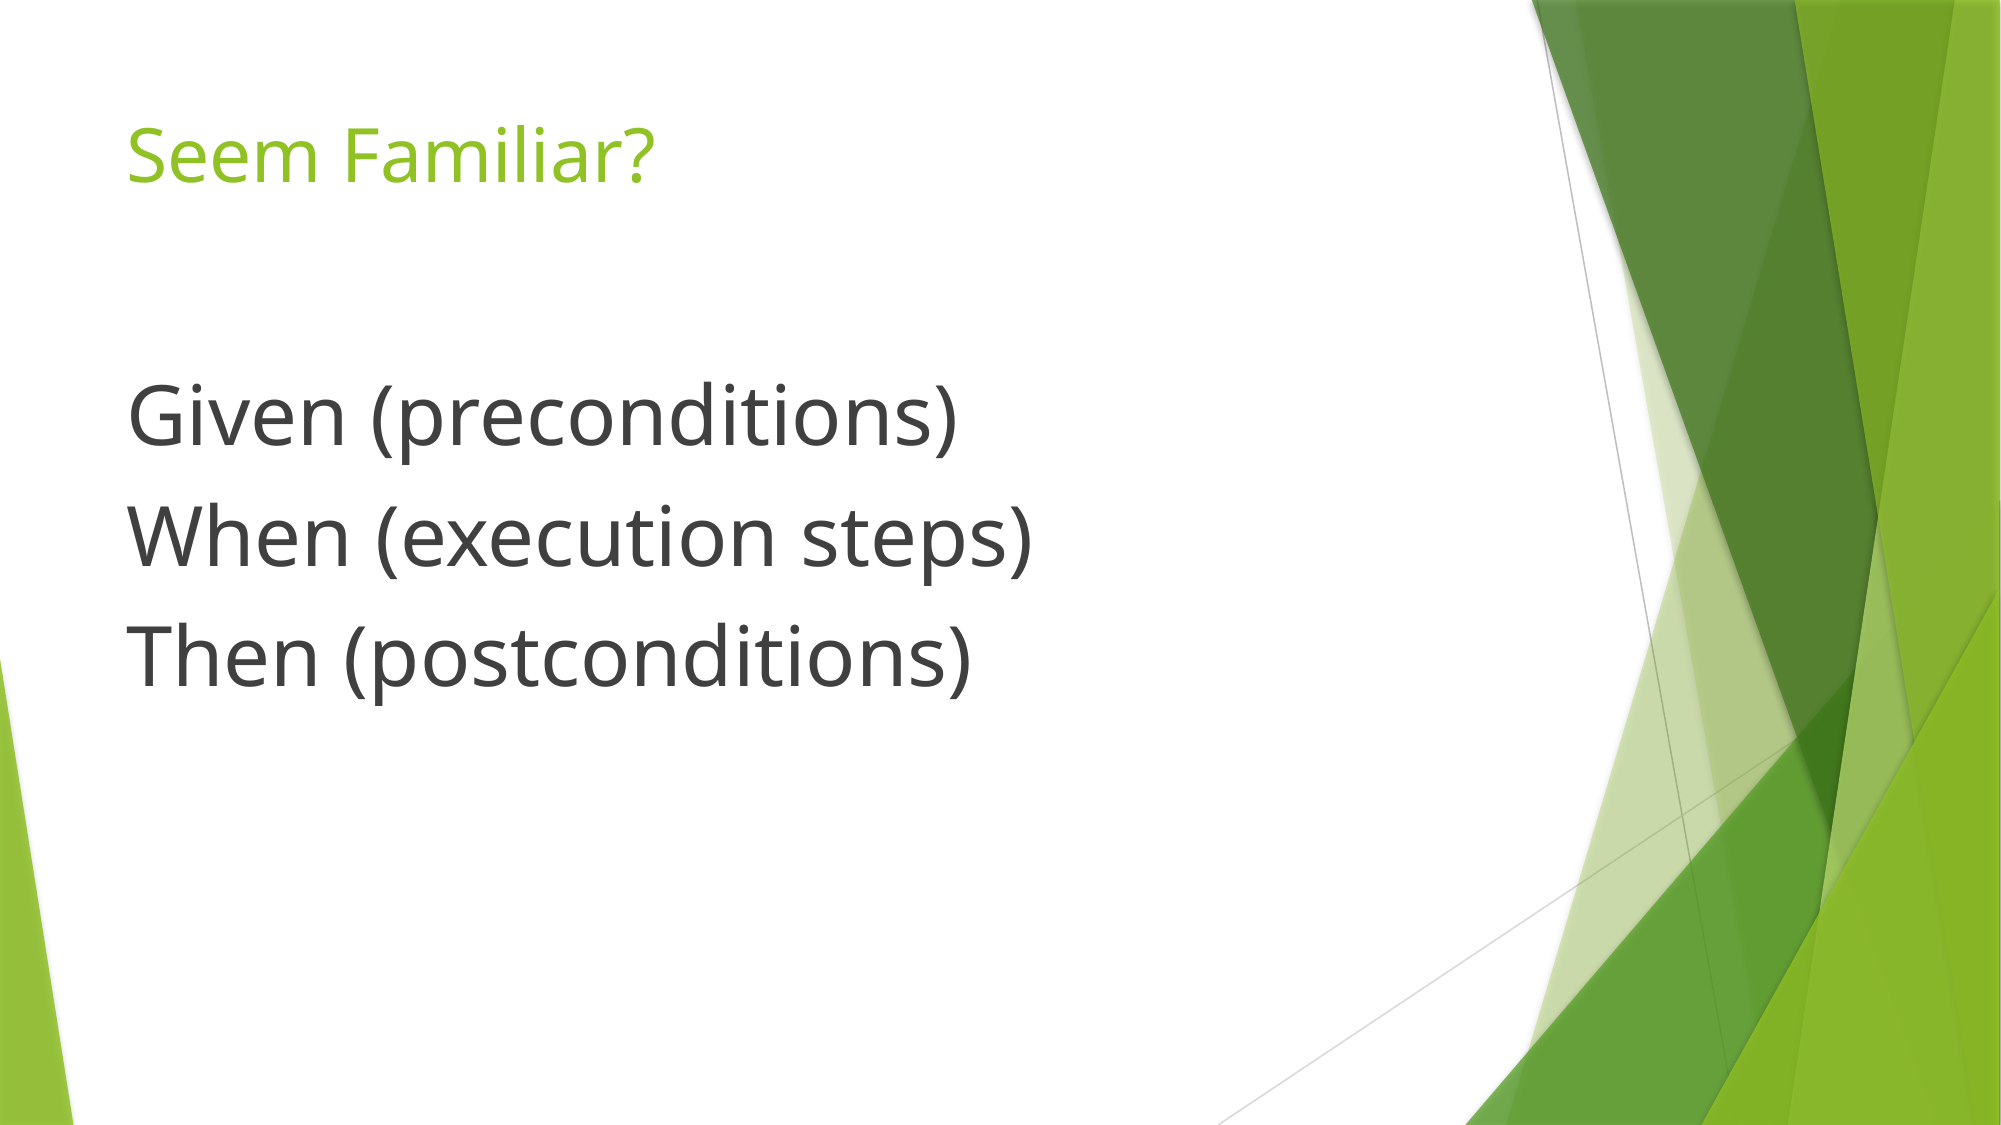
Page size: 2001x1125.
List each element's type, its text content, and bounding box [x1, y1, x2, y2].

title Seem Familiar? [111, 99, 1522, 317]
list Given (preconditions) When (execution steps) Then (postconditions) [111, 354, 1522, 992]
